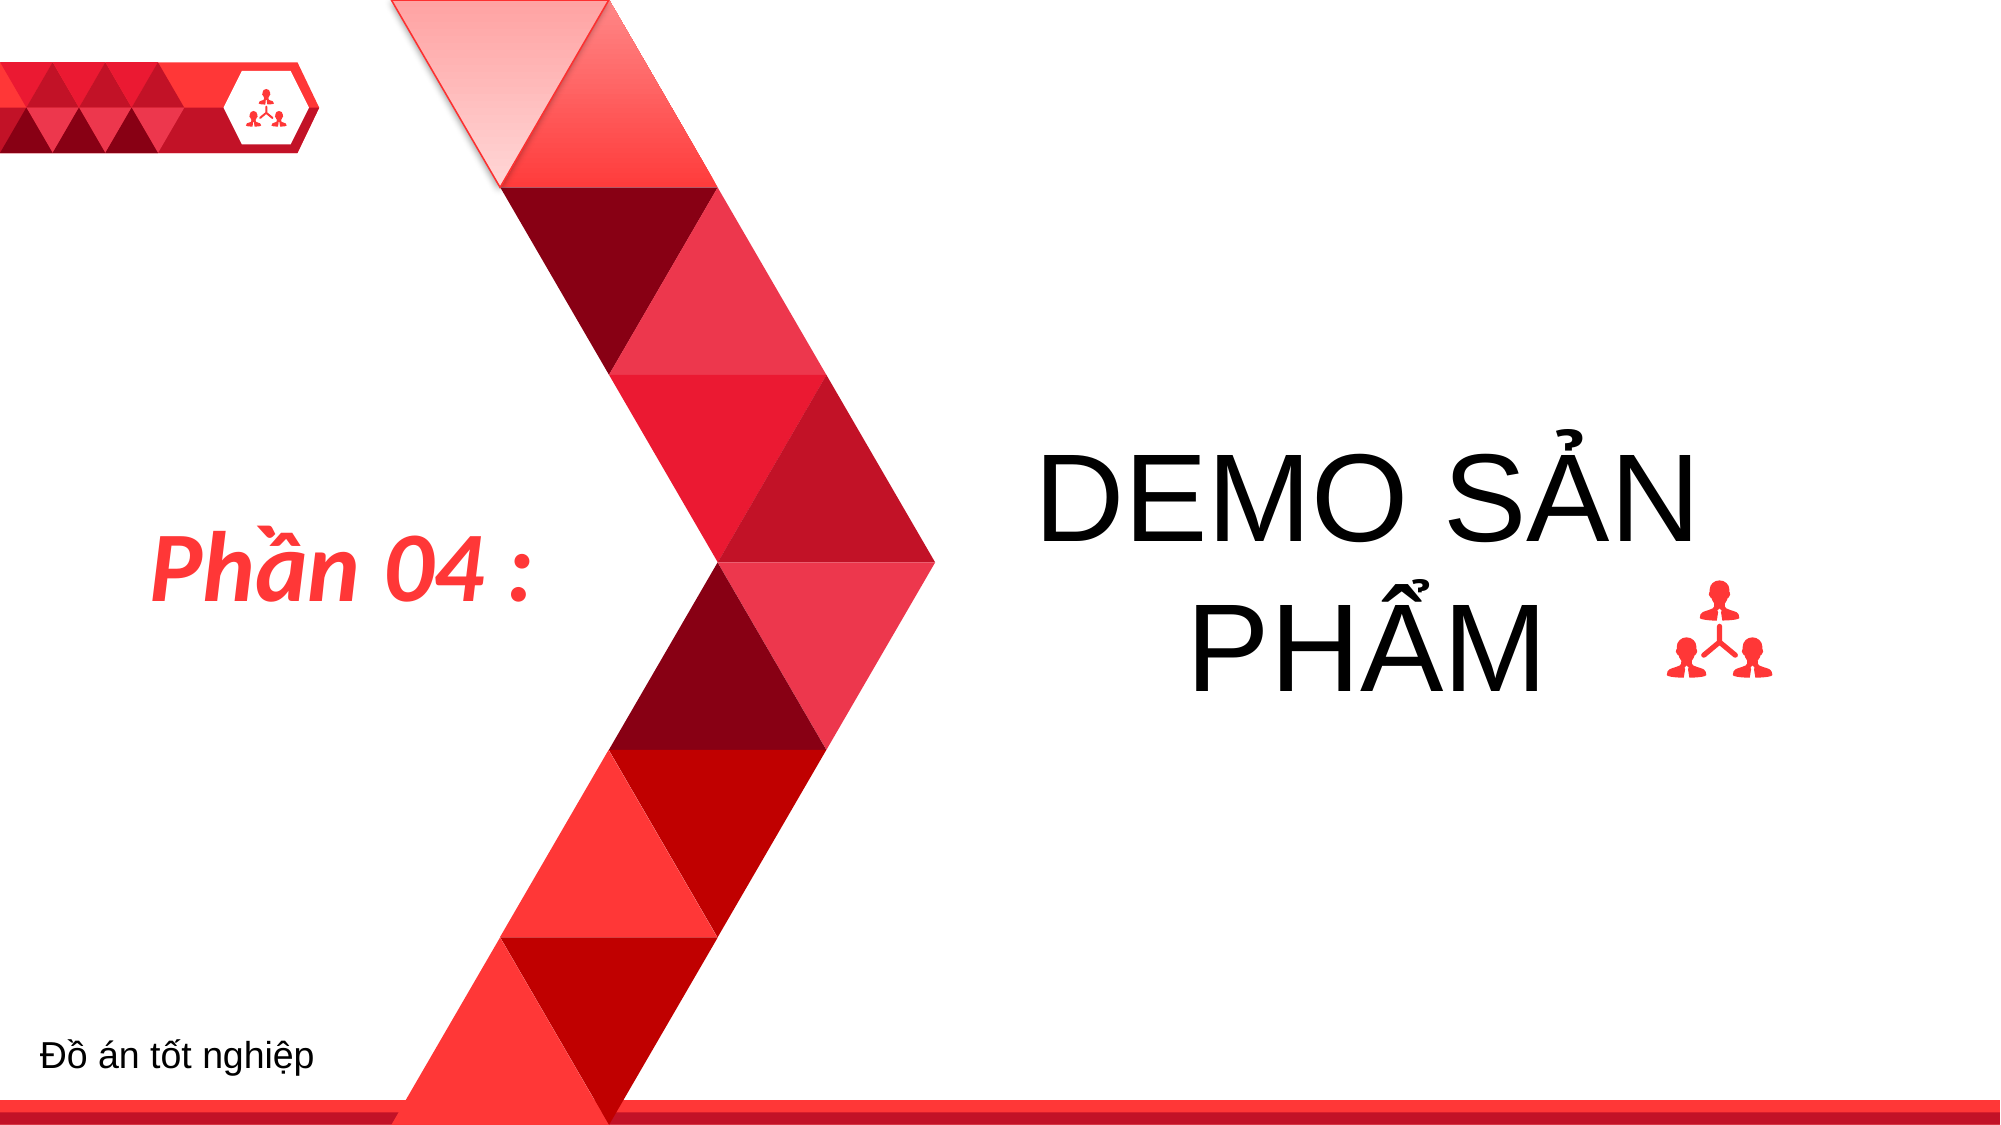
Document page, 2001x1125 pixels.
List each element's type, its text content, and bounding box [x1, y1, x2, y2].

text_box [962, 409, 1773, 888]
text_box Phần 04 : [134, 494, 386, 629]
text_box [391, 0, 936, 1125]
text_box Đồ án tốt nghiệp [24, 1023, 386, 1084]
